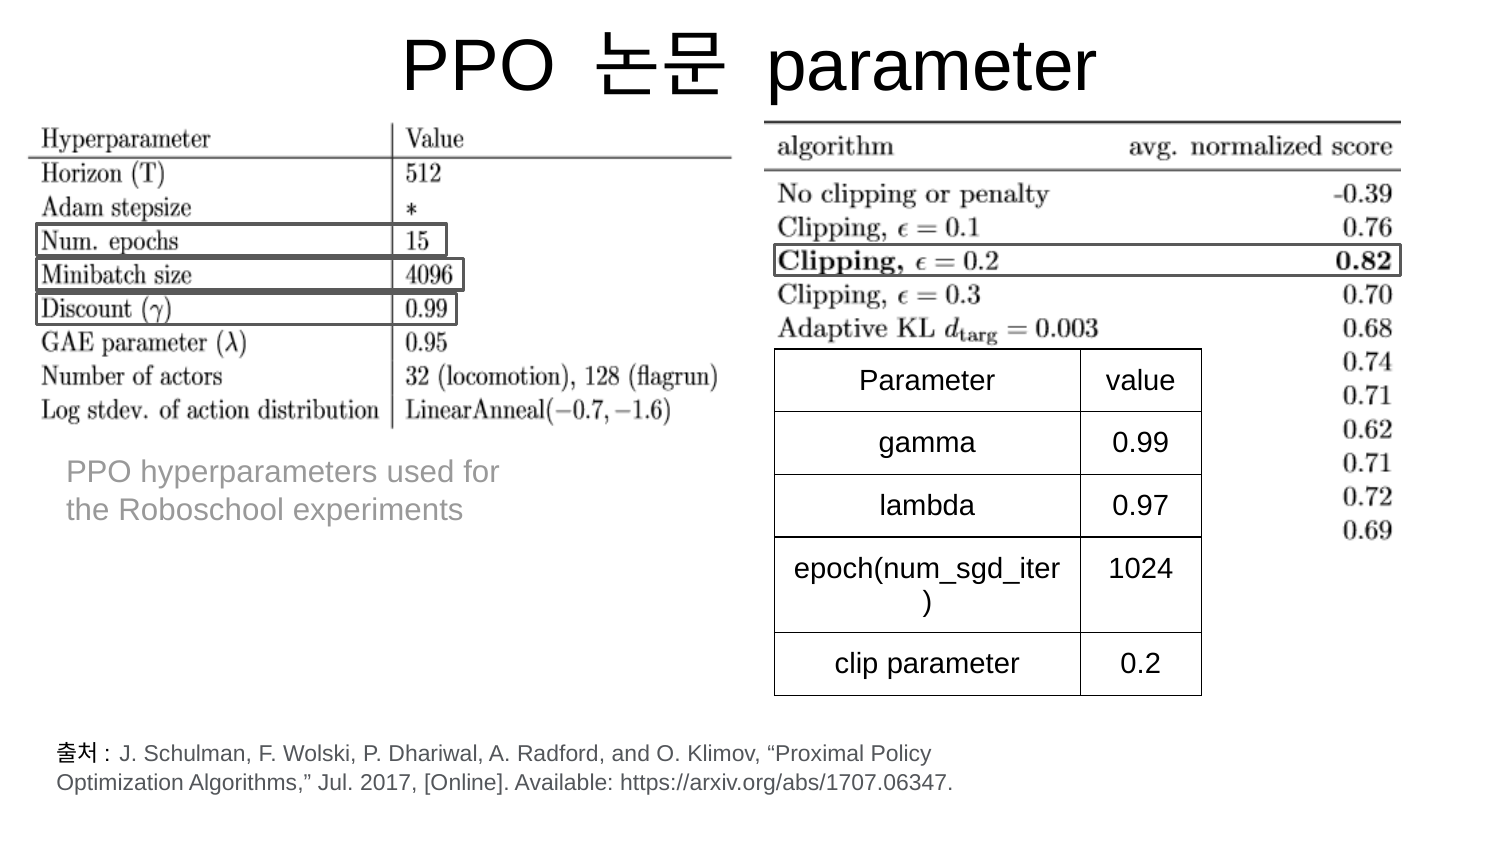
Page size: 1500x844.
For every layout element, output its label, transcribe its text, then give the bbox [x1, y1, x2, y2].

text_box PPO hyperparameters used for the Roboschool experiments [51, 436, 759, 523]
picture [23, 111, 737, 437]
table_cell epoch(num_sgd_iter) [775, 559, 1080, 632]
table_cell 1024 [1081, 559, 1201, 632]
picture [764, 119, 1402, 550]
title PPO 논문 parameter [51, 0, 1449, 121]
table_cell clip parameter [775, 633, 1080, 695]
text_box 출처: J. Schulman, F. Wolski, P. Dhariwal, A. Radford, and O. Klimov, “Proximal Policy Optimization Algorithms,” Jul. 2017, [Online]. Available: https://arxiv.org/abs/1707.06347. [41, 715, 973, 802]
table_cell 0.2 [1081, 633, 1201, 695]
